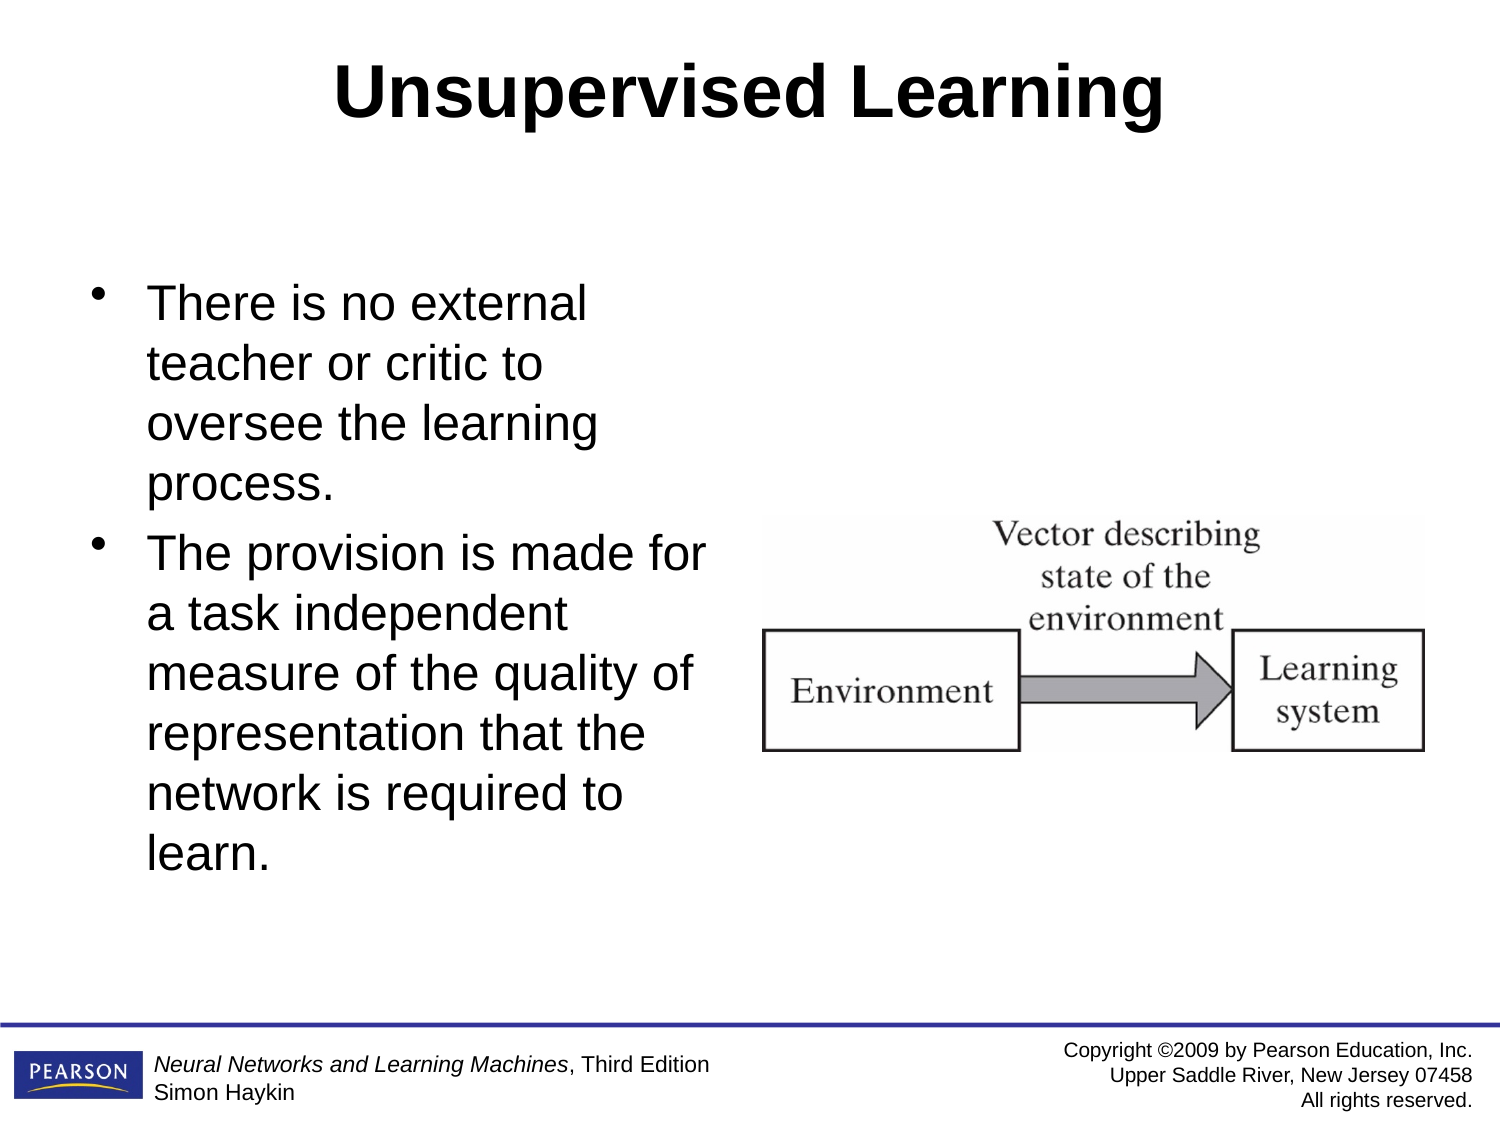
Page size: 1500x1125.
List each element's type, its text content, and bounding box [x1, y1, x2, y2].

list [762, 515, 1426, 753]
title Unsupervised Learning [75, 50, 1425, 125]
list There is no external teacher or critic to oversee the learning process. The provision is made for a task independent measure of the quality of representation that the network is required to learn. [75, 262, 738, 1005]
picture [12, 1049, 144, 1100]
